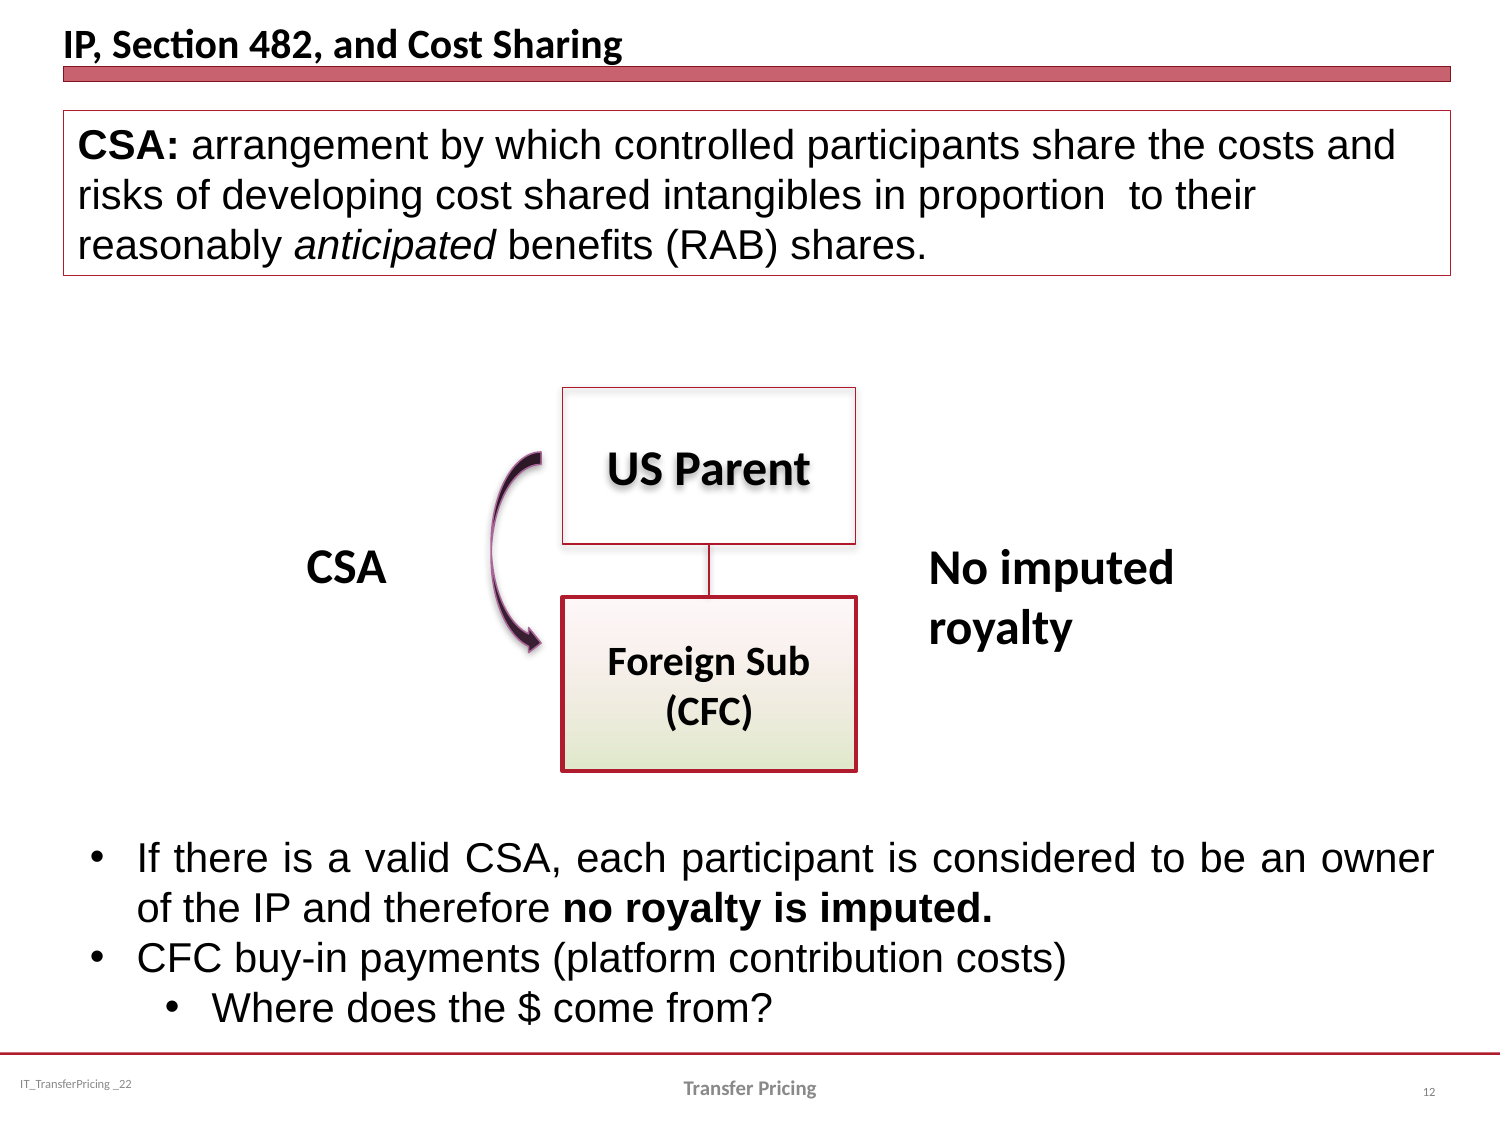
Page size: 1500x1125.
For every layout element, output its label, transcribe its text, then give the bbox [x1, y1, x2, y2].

text_box If there is a valid CSA, each participant is considered to be an owner of the IP and therefore no royalty is imputed. CFC buy-in payments (platform contribution costs) Where does the $ come from? [74, 823, 1451, 1039]
text_box CSA [291, 526, 402, 602]
text_box [490, 451, 542, 654]
text_box US Parent [562, 387, 856, 545]
slide_number 12 [1375, 1061, 1451, 1122]
text_box Foreign Sub (CFC) [560, 595, 858, 773]
text_box CSA: arrangement by which controlled participants share the costs and risks of developing cost shared intangibles in proportion to their reasonably anticipated benefits (RAB) shares. [63, 110, 1451, 276]
footer Transfer Pricing [512, 1056, 988, 1117]
title IP, Section 482, and Cost Sharing [62, 6, 1451, 67]
text_box No imputed royalty [913, 526, 1337, 662]
